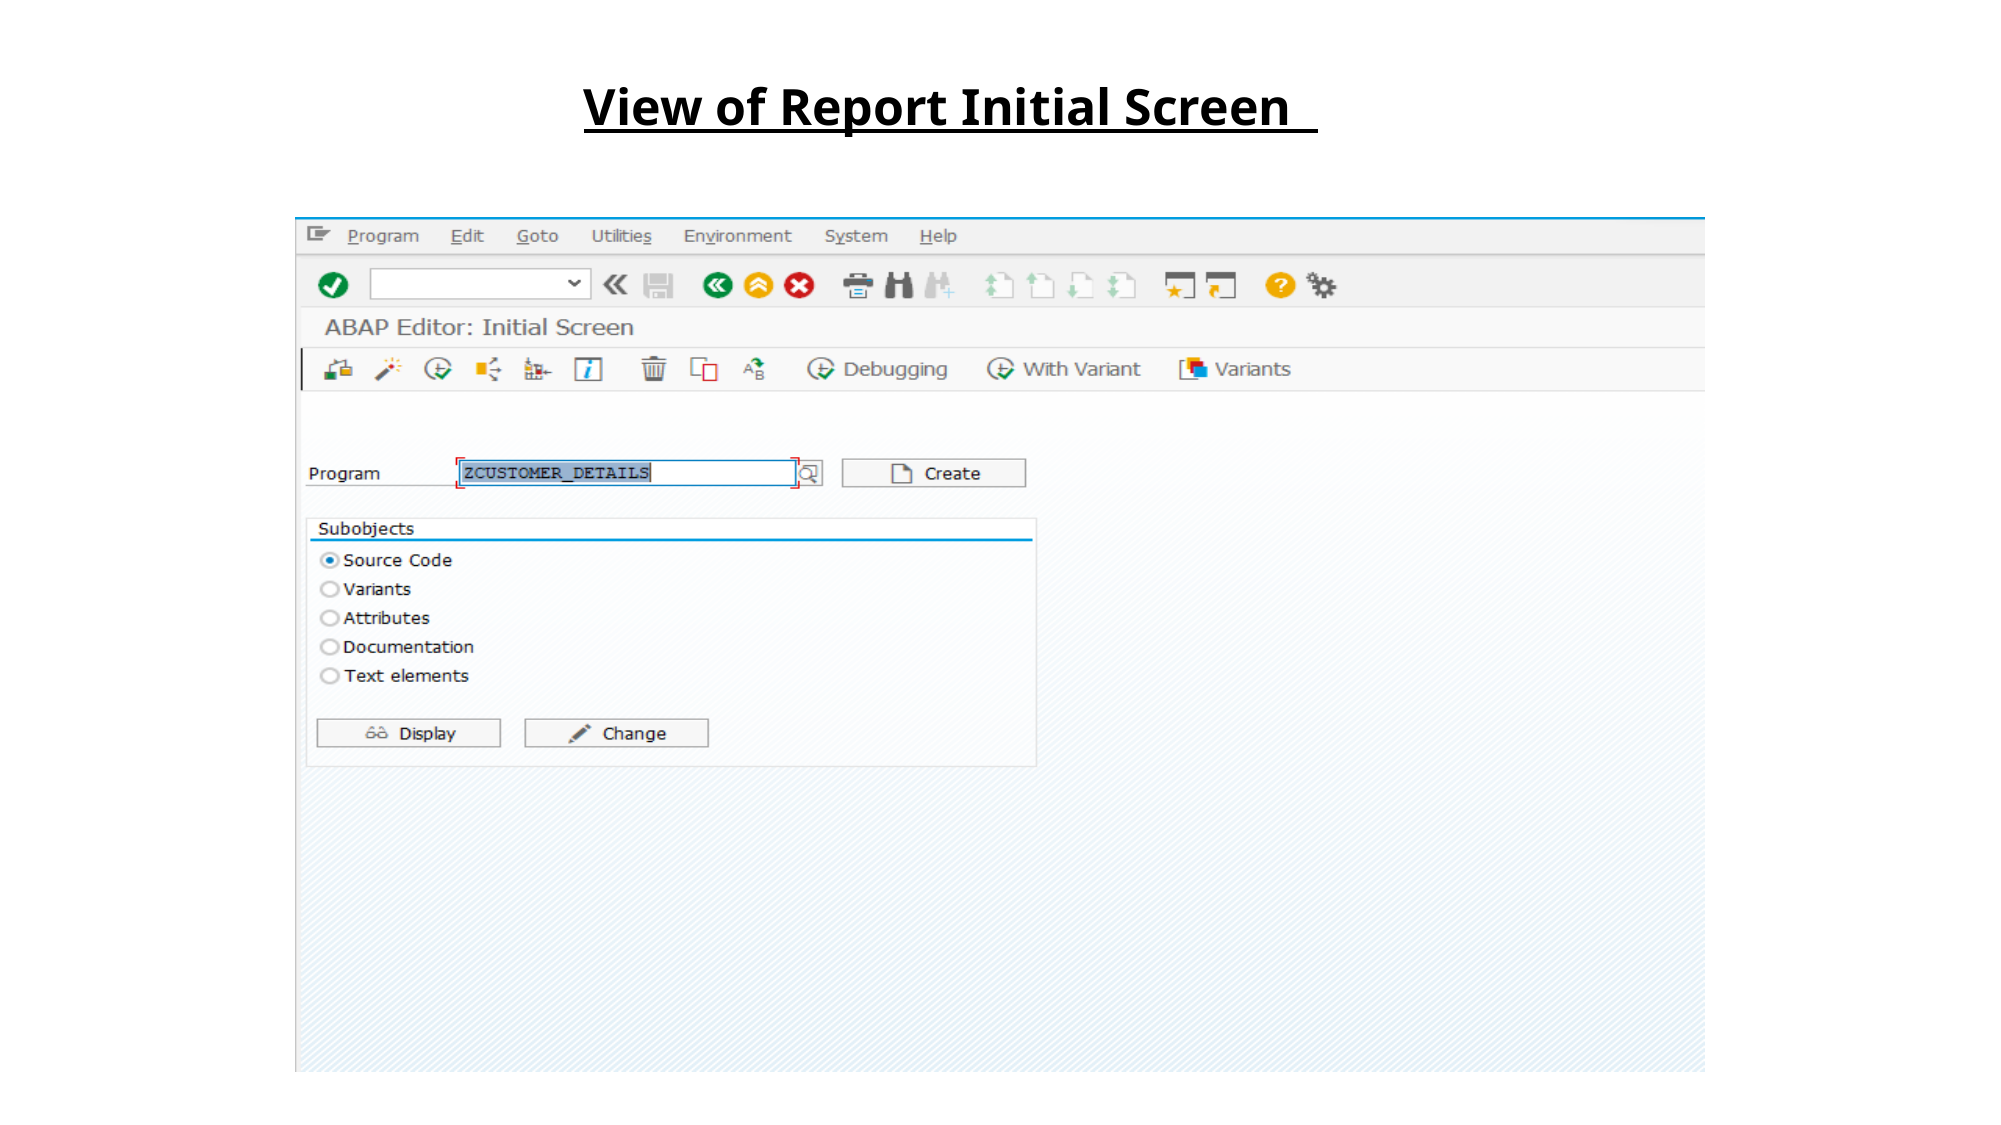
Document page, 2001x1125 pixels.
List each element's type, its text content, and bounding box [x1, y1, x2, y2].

picture [295, 220, 1705, 1072]
title View of Report Initial Screen [88, 0, 1814, 218]
